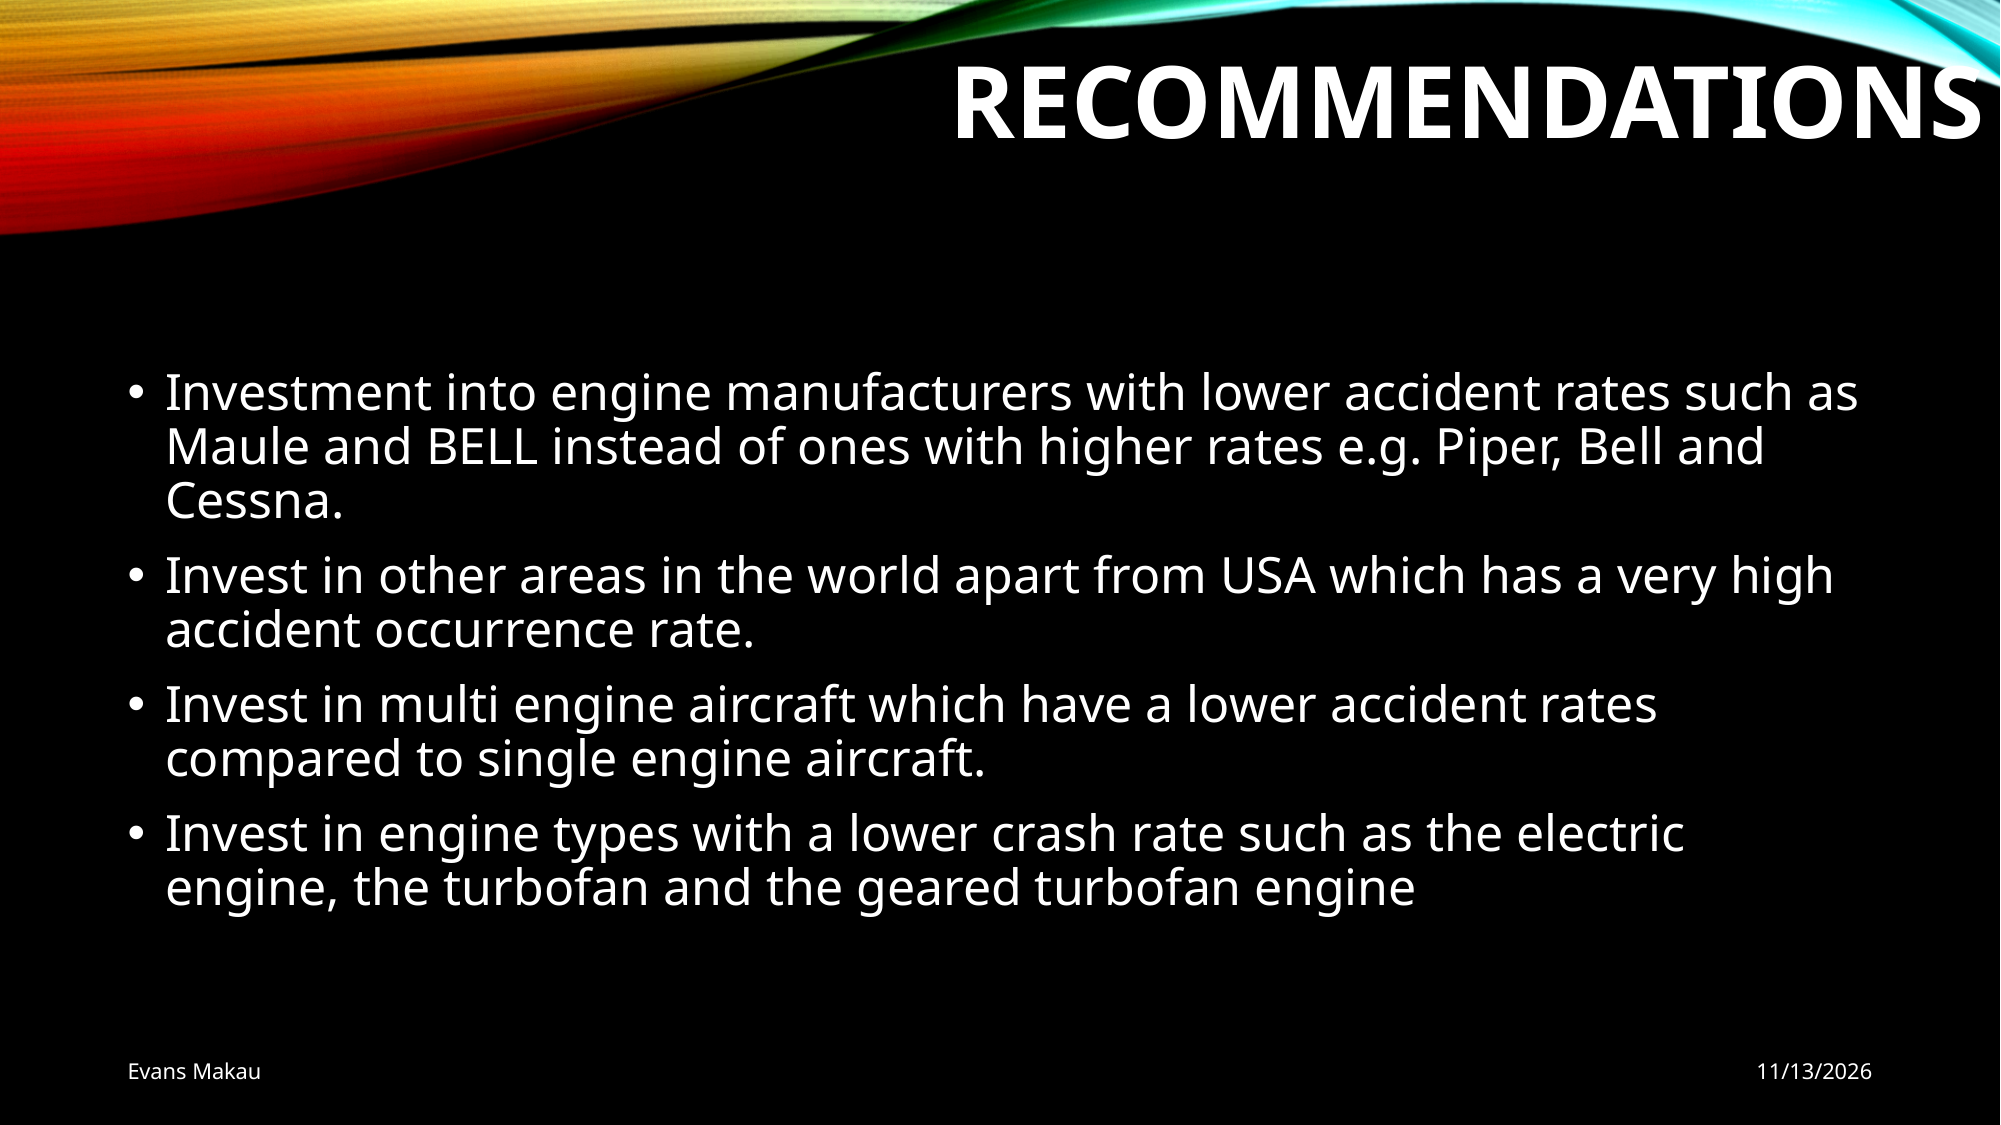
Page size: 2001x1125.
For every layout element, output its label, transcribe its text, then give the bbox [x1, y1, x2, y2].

list Investment into engine manufacturers with lower accident rates such as Maule and BELL instead of ones with higher rates e.g. Piper, Bell and Cessna. Invest in other areas in the world apart from USA which has a very high accident occurrence rate. Invest in multi engine aircraft which have a lower accident rates compared to single engine aircraft. Invest in engine types with a lower crash rate such as the electric engine, the turbofan and the geared turbofan engine [112, 360, 1888, 1021]
title RECOMMENDATIONS [587, 0, 2000, 213]
slide_number 24-Nov-24 [1410, 1042, 1888, 1103]
picture [0, 0, 2000, 237]
footer Evans Makau [112, 1042, 1388, 1103]
